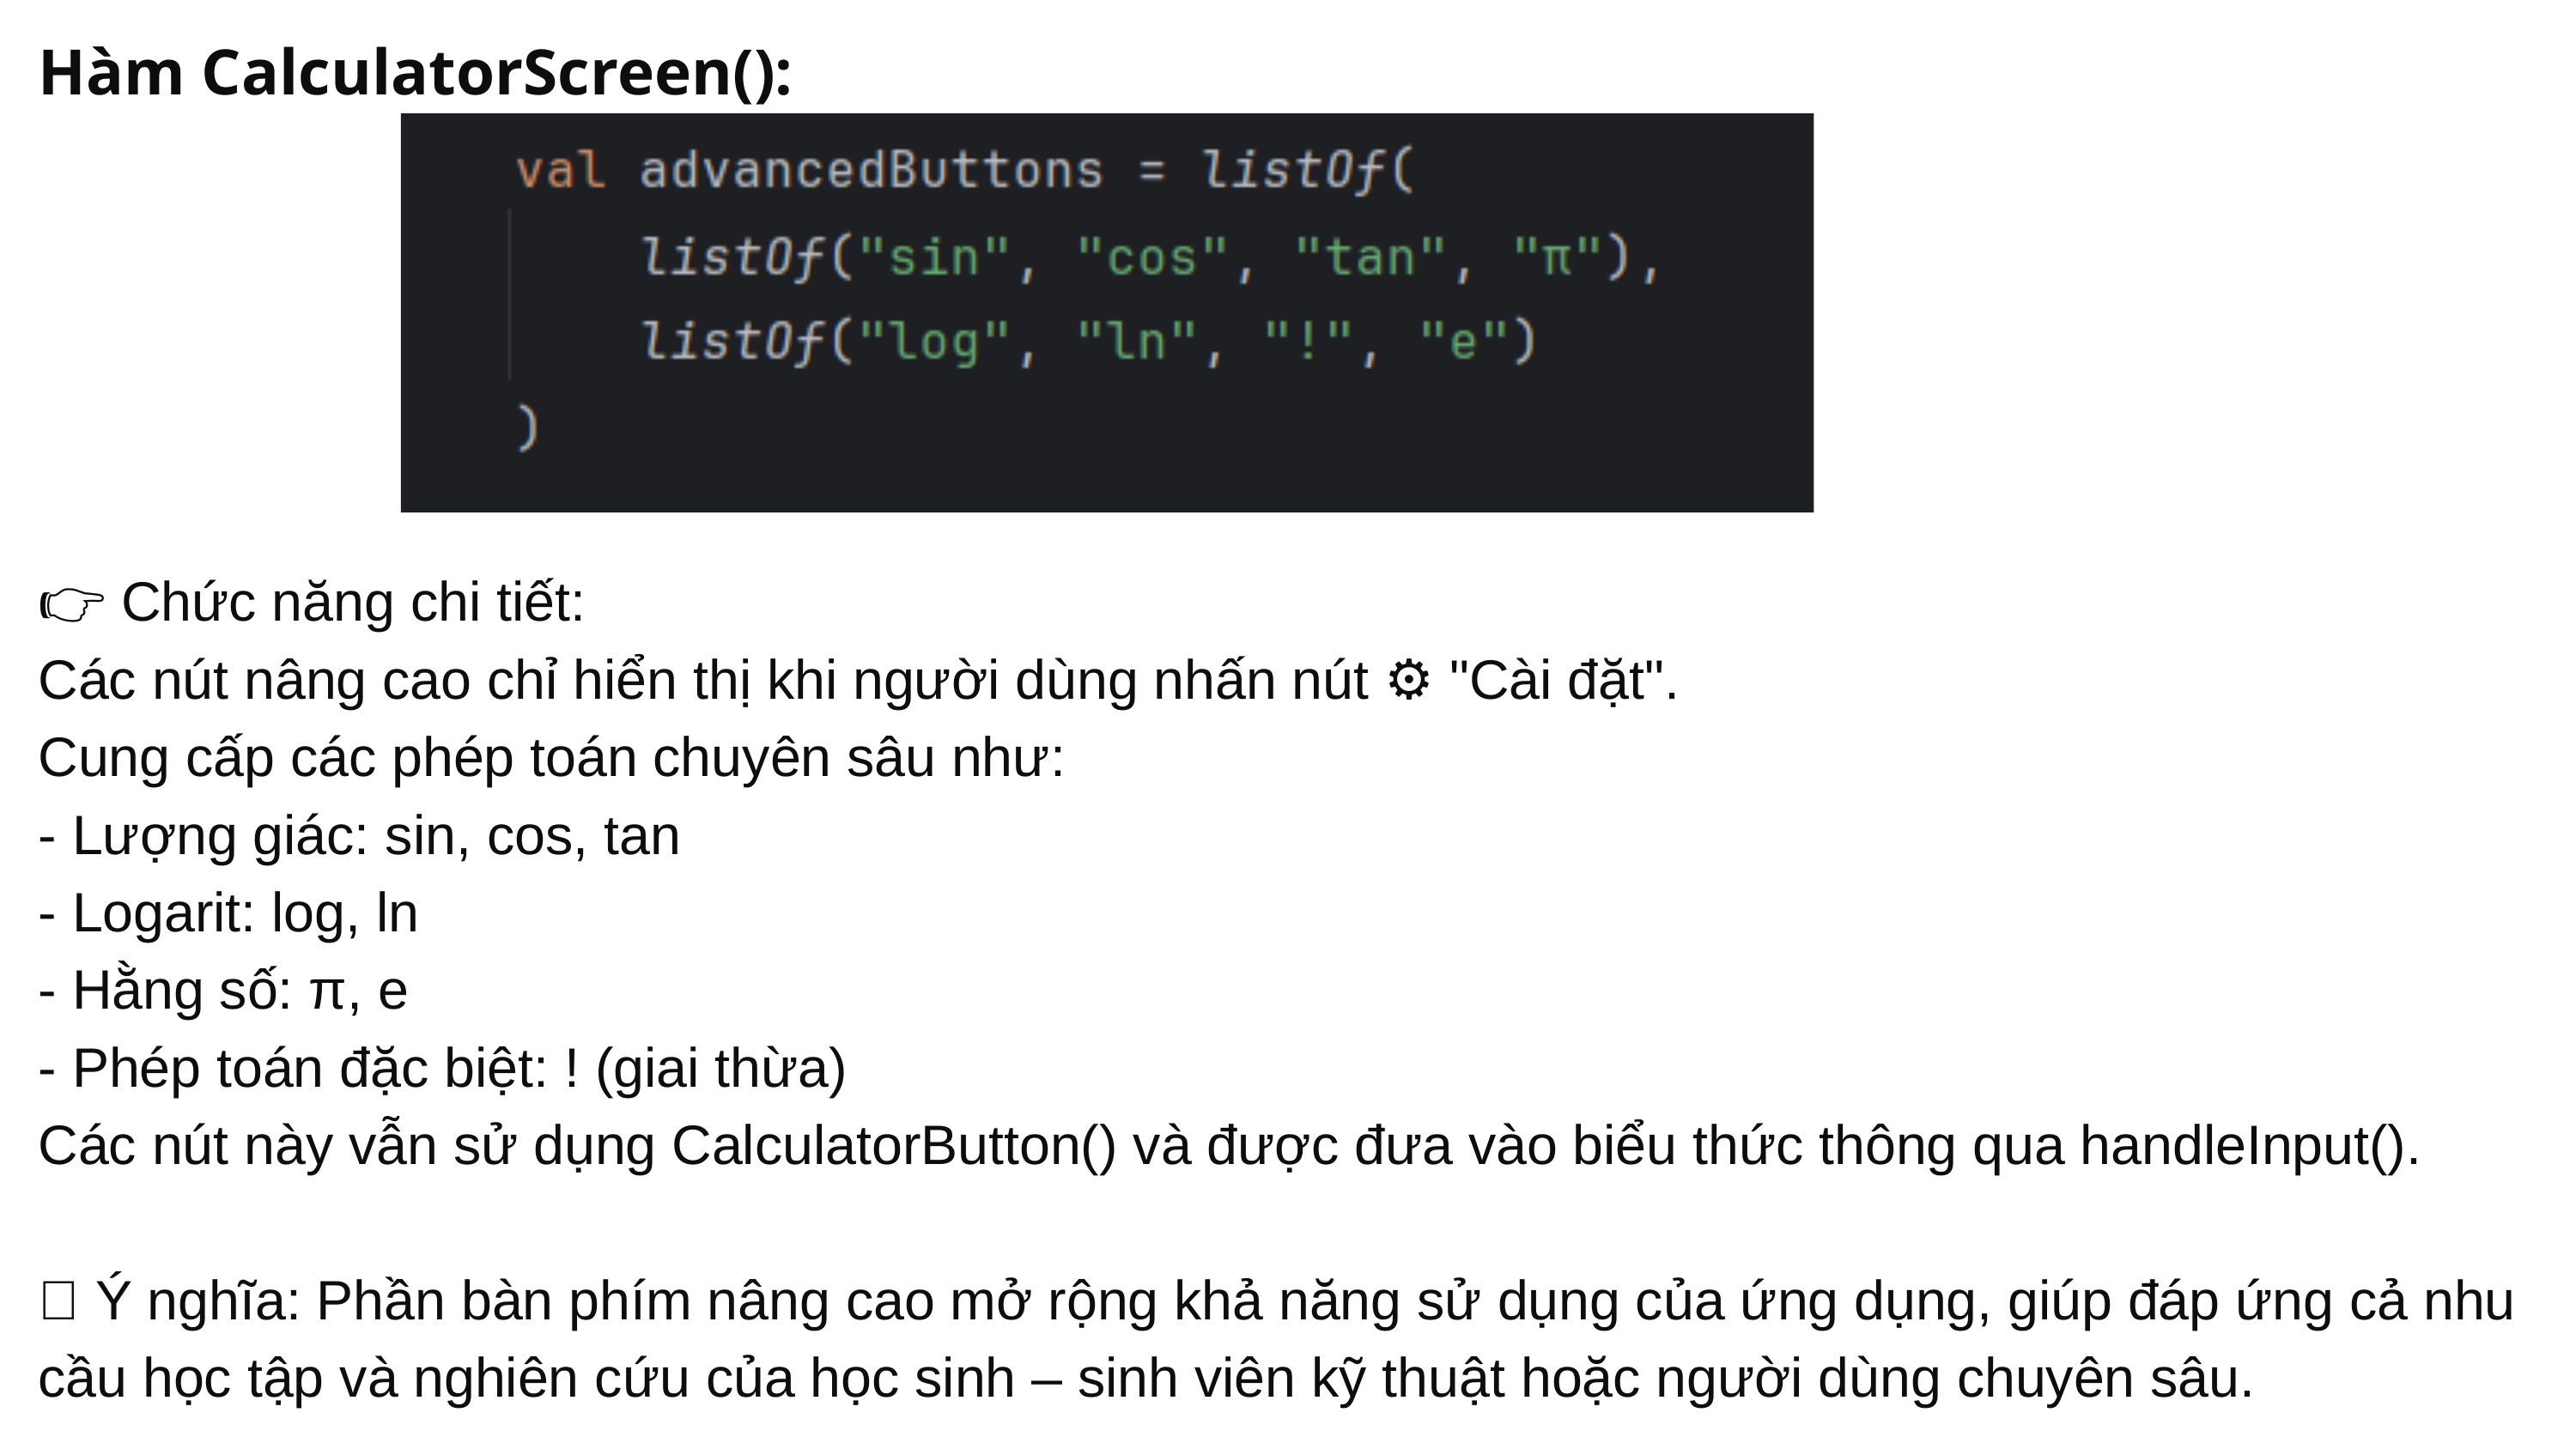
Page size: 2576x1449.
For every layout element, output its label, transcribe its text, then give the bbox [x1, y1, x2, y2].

text_box [400, 196, 1814, 512]
text_box Hàm CalculatorScreen(): [38, 19, 2538, 196]
text_box 👉 Chức năng chi tiết: Các nút nâng cao chỉ hiển thị khi người dùng nhấn nút ⚙ "Cài đặt". Cung cấp các phép toán chuyên sâu như: - Lượng giác: sin, cos, tan - Logarit: log, ln - Hằng số: π, e - Phép toán đặc biệt: ! (giai thừa) Các nút này vẫn sử dụng CalculatorButton() và được đưa vào biểu thức thông qua handleInput(). 📌 Ý nghĩa: Phần bàn phím nâng cao mở rộng khả năng sử dụng của ứng dụng, giúp đáp ứng cả nhu cầu học tập và nghiên cứu của học sinh – sinh viên kỹ thuật hoặc người dùng chuyên sâu. [38, 555, 2538, 1409]
